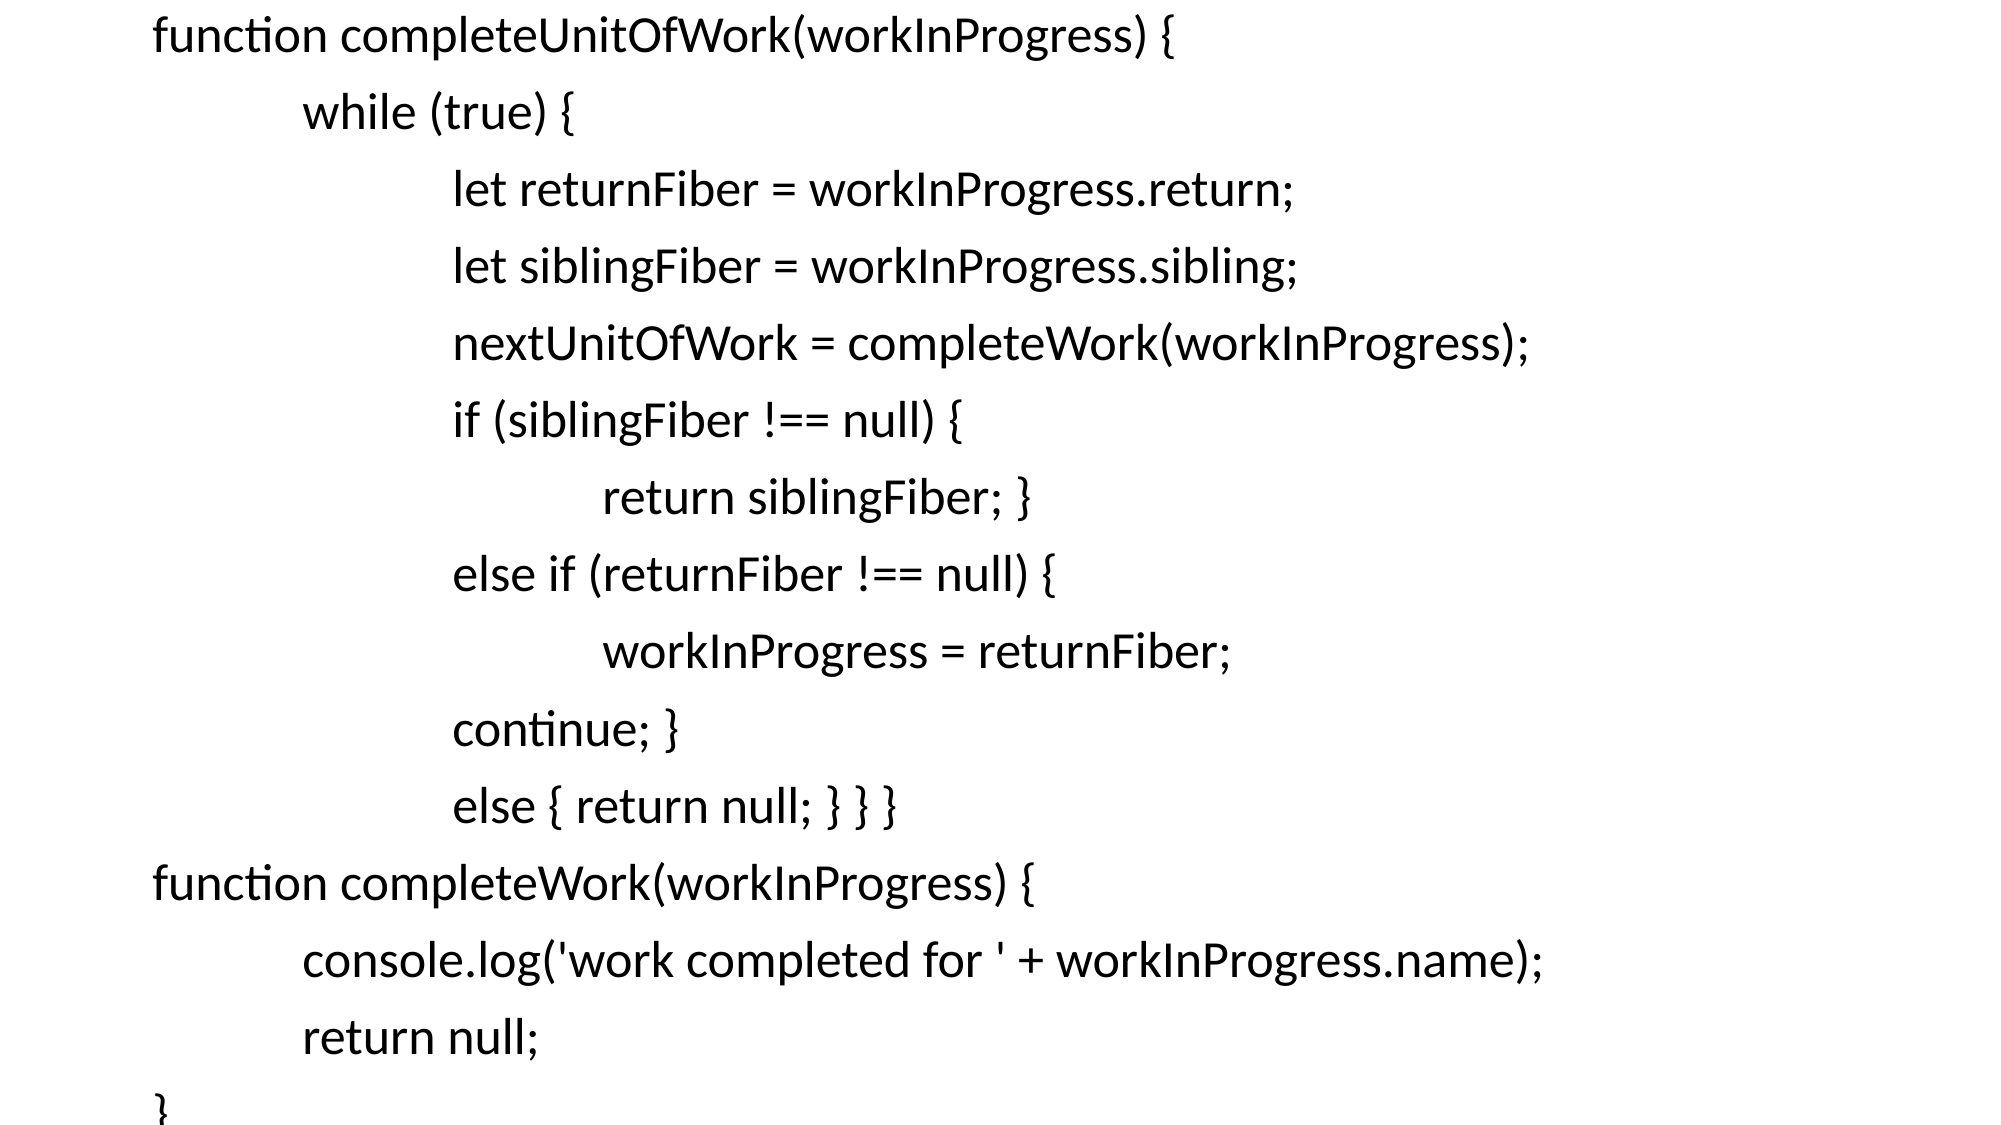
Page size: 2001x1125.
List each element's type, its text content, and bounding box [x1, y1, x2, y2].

list function completeUnitOfWork(workInProgress) { while (true) { let returnFiber = workInProgress.return; let siblingFiber = workInProgress.sibling; nextUnitOfWork = completeWork(workInProgress); if (siblingFiber !== null) { return siblingFiber; } else if (returnFiber !== null) { workInProgress = returnFiber; continue; } else { return null; } } } function completeWork(workInProgress) { console.log('work completed for ' + workInProgress.name); return null; } [137, 0, 1863, 1125]
